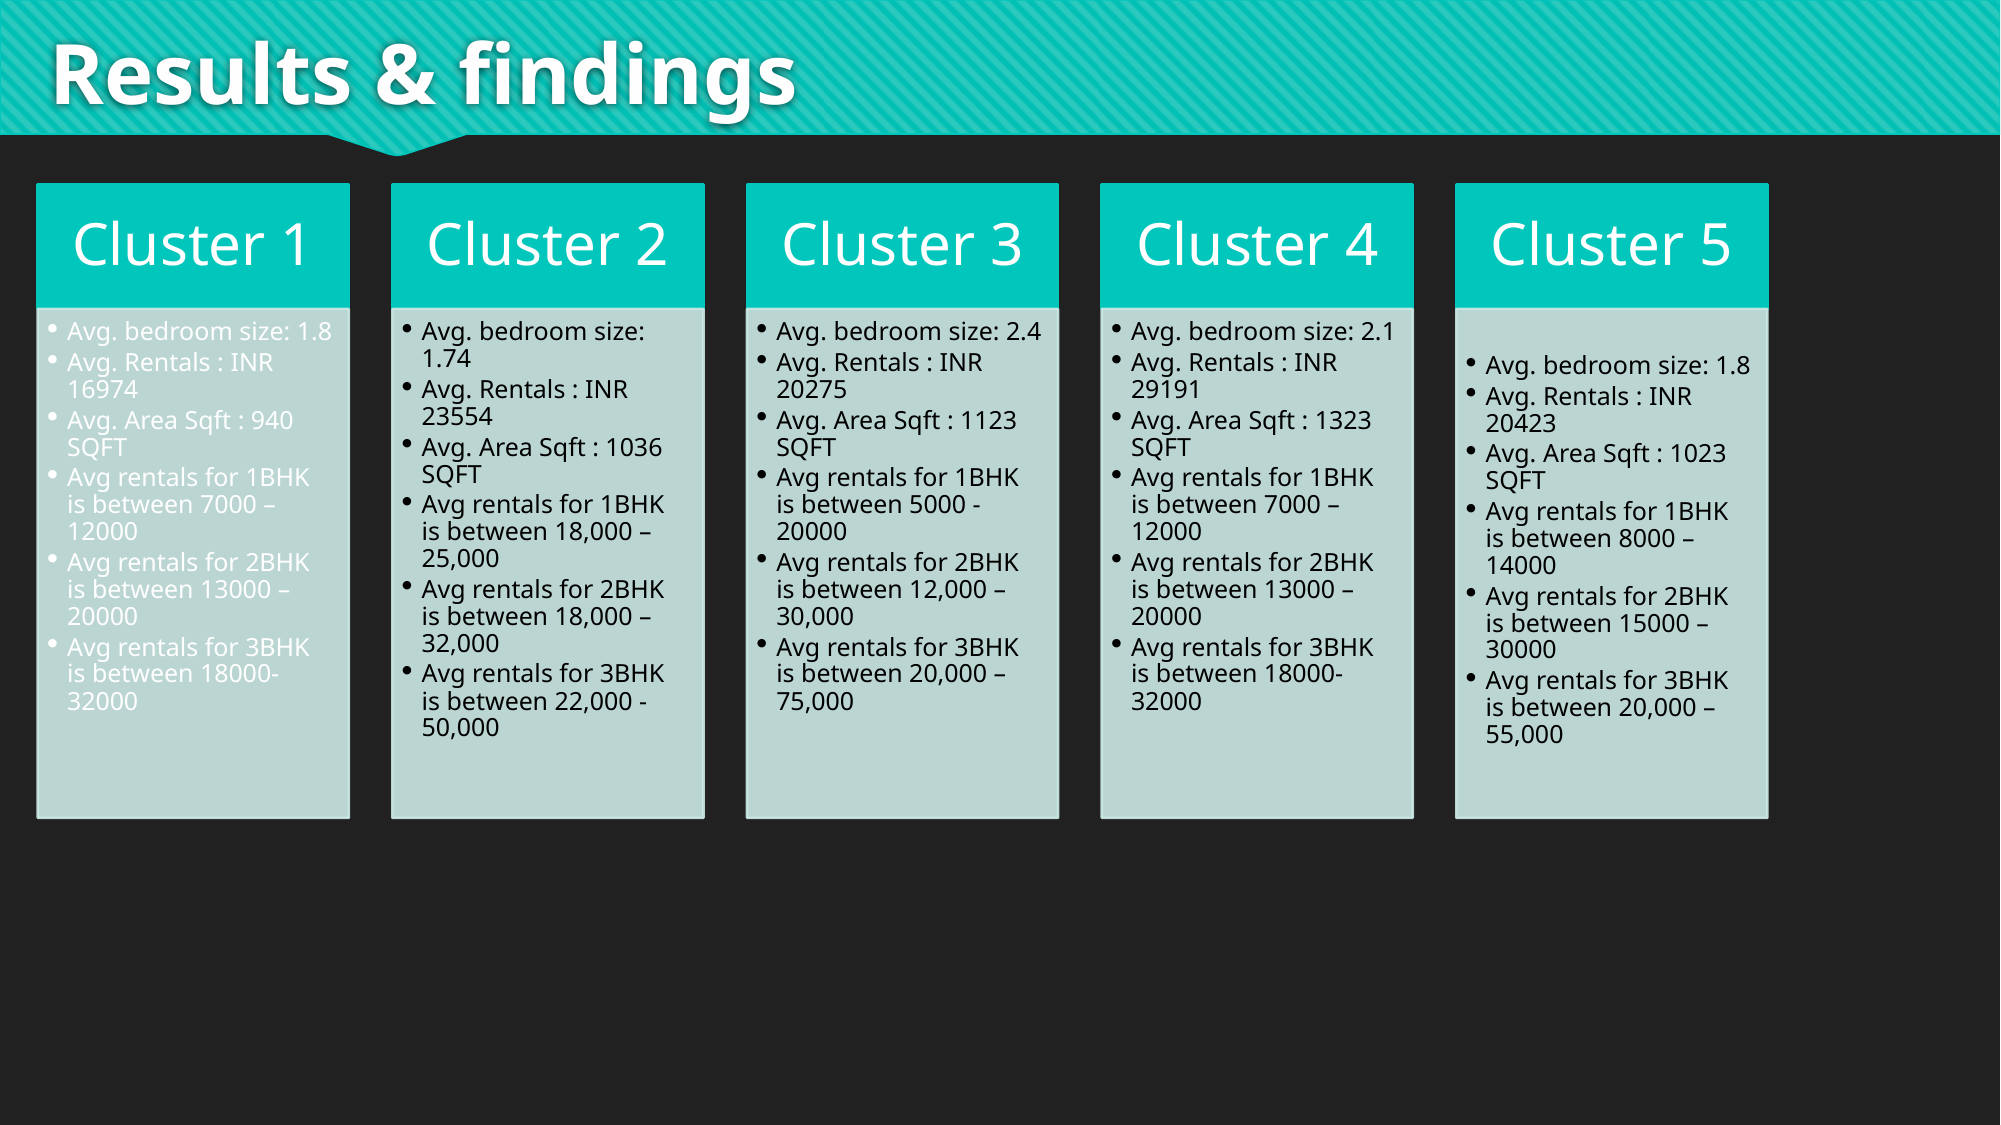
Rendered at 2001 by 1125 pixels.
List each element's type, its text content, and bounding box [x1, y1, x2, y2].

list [36, 146, 1769, 856]
title Results & findings [34, 0, 1769, 130]
